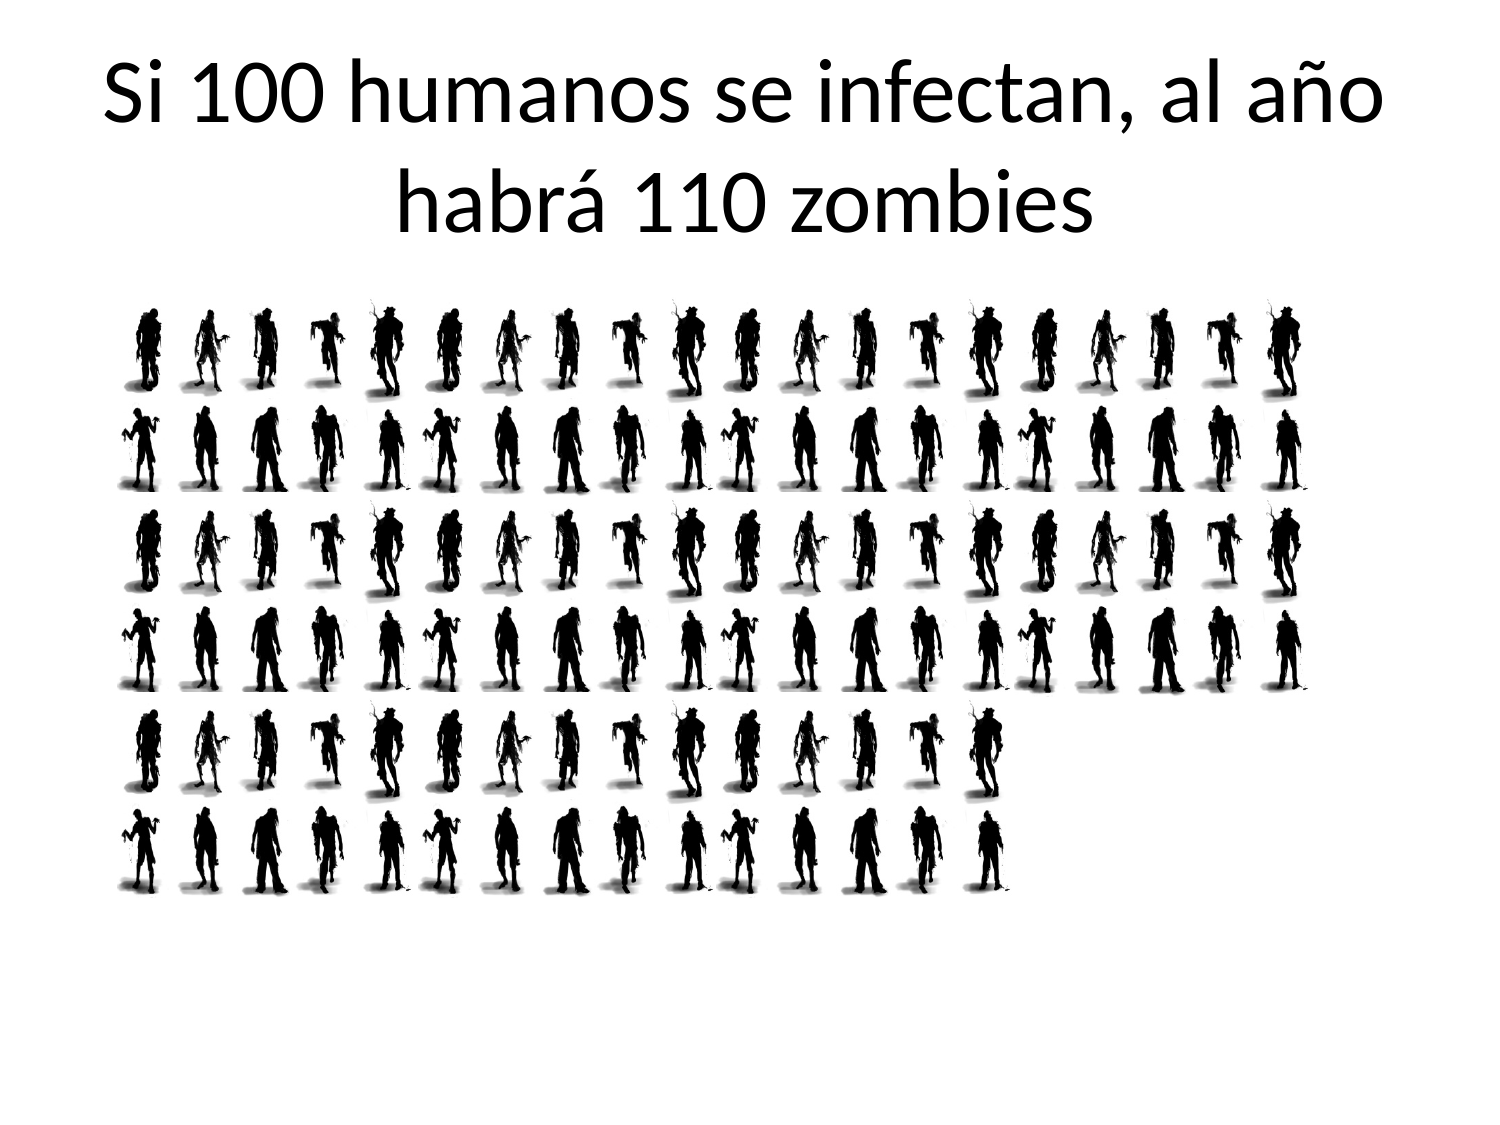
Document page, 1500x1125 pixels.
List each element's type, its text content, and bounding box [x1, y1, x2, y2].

picture [117, 291, 415, 898]
text_box Si 100 humanos se infectan, al año habrá 110 zombies [70, 23, 1421, 259]
picture [418, 291, 1312, 898]
